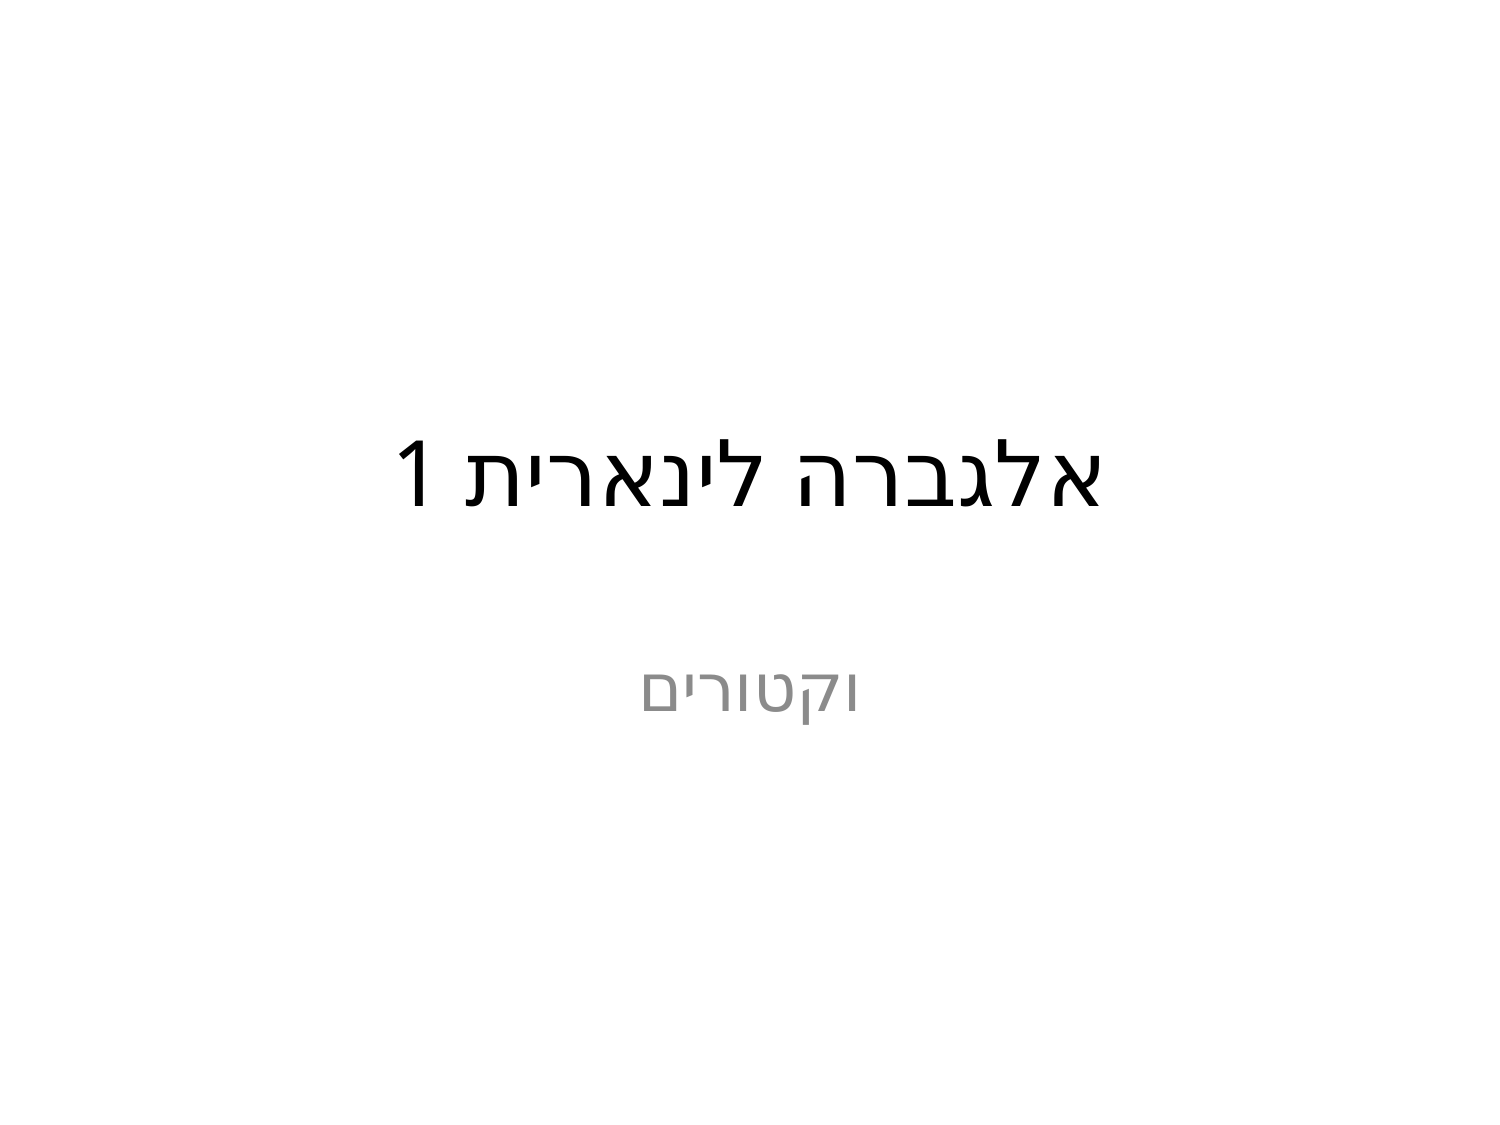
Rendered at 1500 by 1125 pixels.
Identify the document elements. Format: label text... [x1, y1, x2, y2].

subtitle וקטורים [225, 637, 1275, 925]
title אלגברה לינארית 1 [112, 349, 1388, 591]
